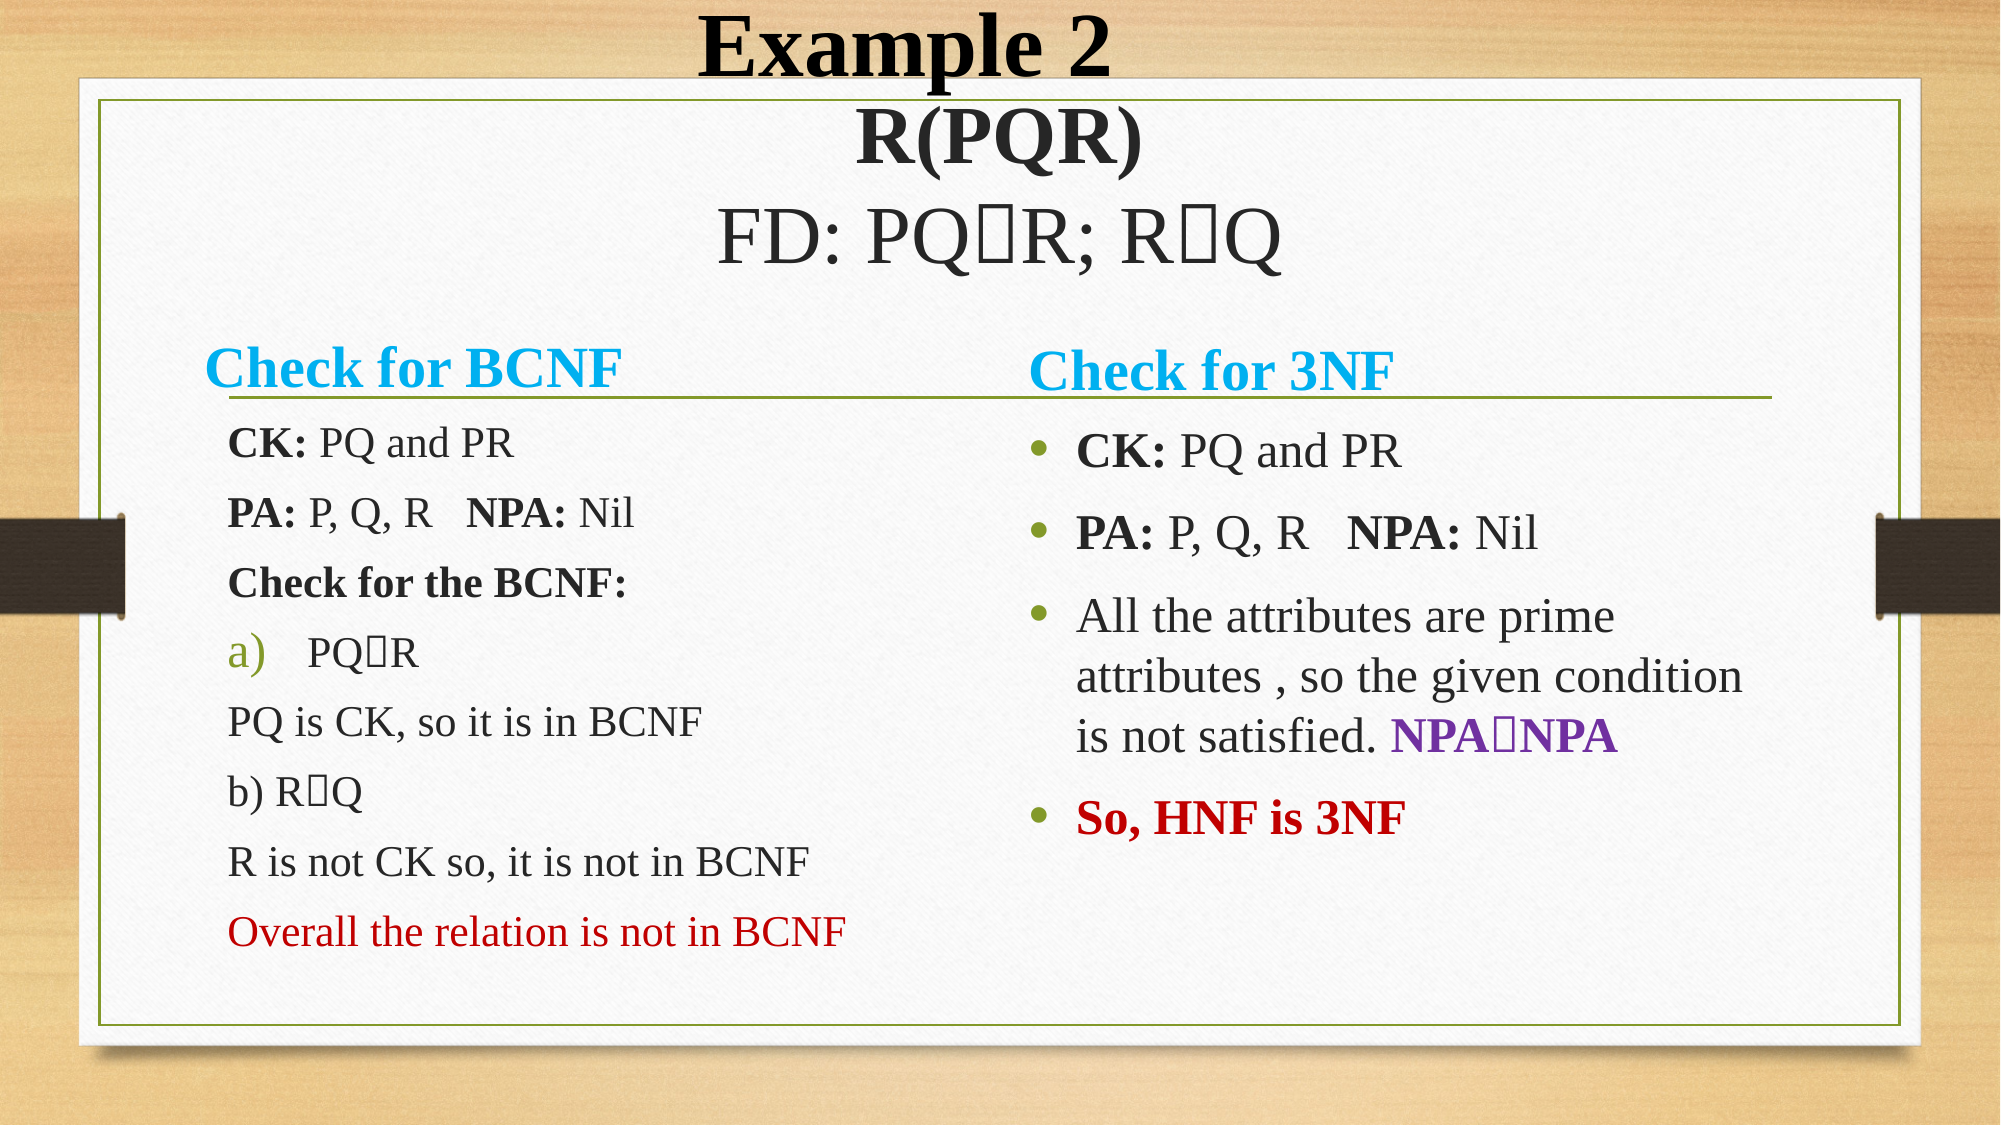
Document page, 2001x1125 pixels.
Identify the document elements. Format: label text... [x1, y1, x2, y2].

text_box Example 2 [682, 0, 1458, 103]
list CK: PQ and PR PA: P, Q, R NPA: Nil All the attributes are prime attributes , so the given condition is not satisfied. NPANPA So, HNF is 3NF [1013, 409, 1788, 964]
picture [0, 0, 2001, 1125]
list CK: PQ and PR PA: P, Q, R NPA: Nil Check for the BCNF: PQR PQ is CK, so it is in BCNF b) RQ R is not CK so, it is not in BCNF Overall the relation is not in BCNF [212, 406, 987, 964]
title R(PQR) FD: PQR; RQ [212, 73, 1788, 288]
list Check for 3NF [1013, 315, 1788, 409]
list Check for BCNF [190, 311, 965, 407]
